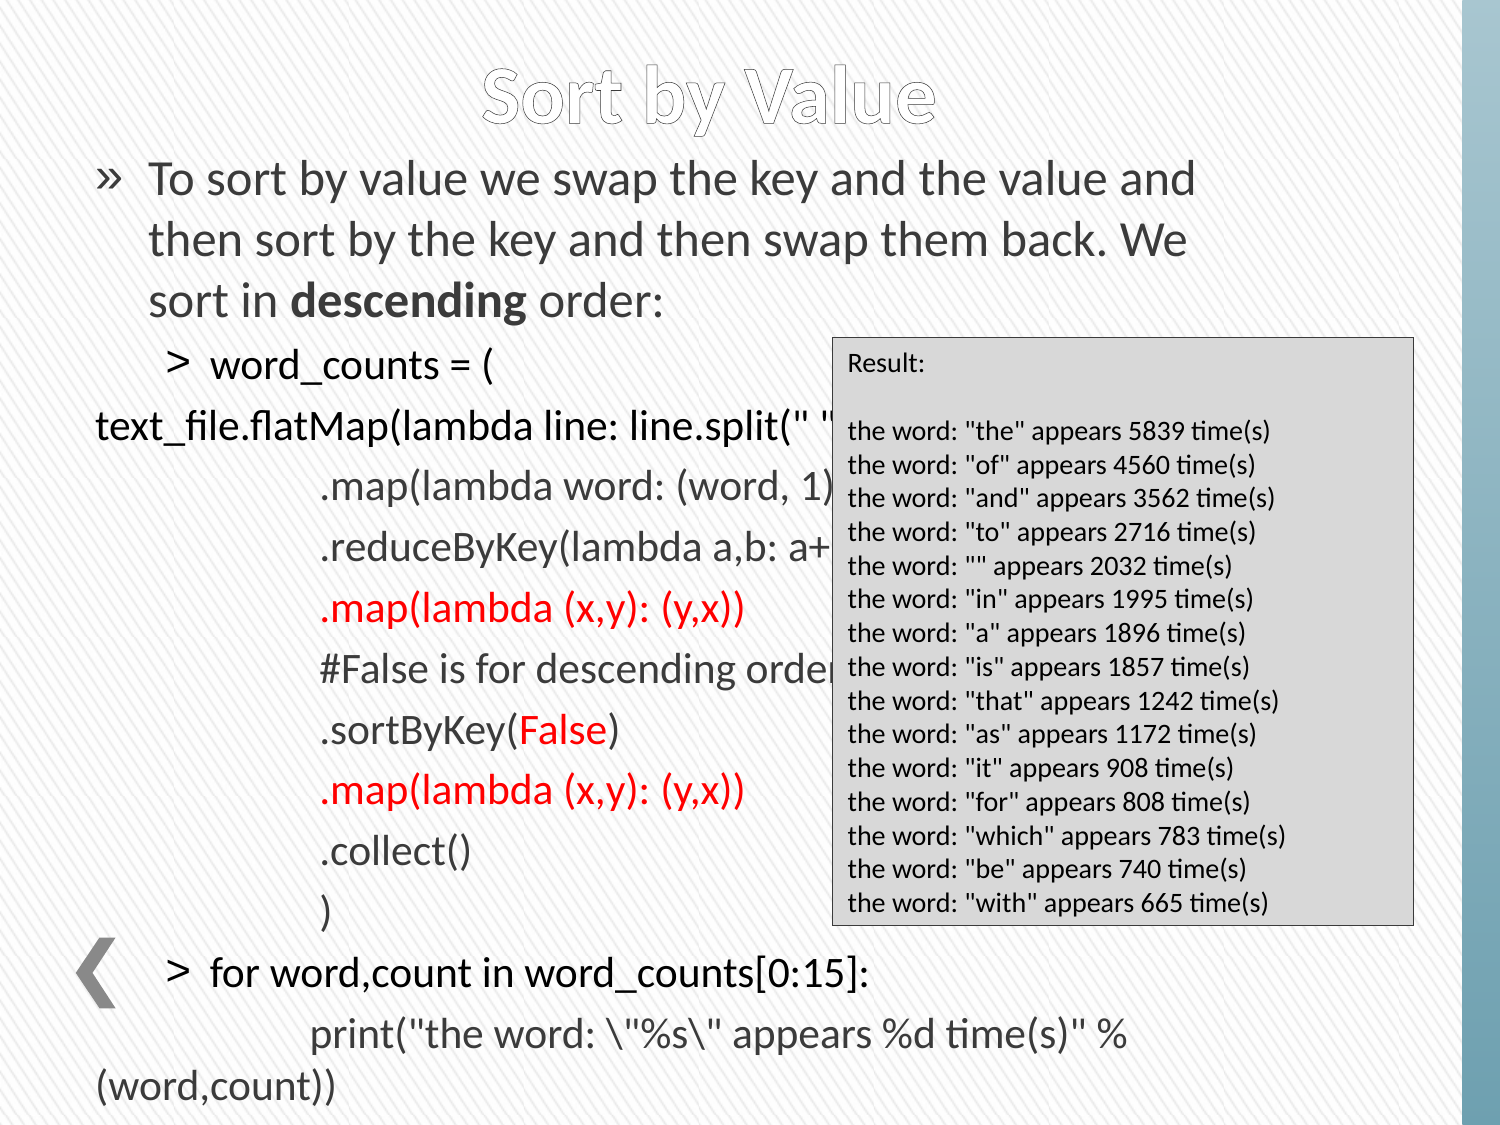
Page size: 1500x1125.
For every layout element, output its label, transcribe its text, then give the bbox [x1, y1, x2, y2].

text_box Result: the word: "the" appears 5839 time(s) the word: "of" appears 4560 time(s) the word: "and" appears 3562 time(s) the word: "to" appears 2716 time(s) the word: "" appears 2032 time(s) the word: "in" appears 1995 time(s) the word: "a" appears 1896 time(s) the word: "is" appears 1857 time(s) the word: "that" appears 1242 time(s) the word: "as" appears 1172 time(s) the word: "it" appears 908 time(s) the word: "for" appears 808 time(s) the word: "which" appears 783 time(s) the word: "be" appears 740 time(s) the word: "with" appears 665 time(s) [832, 337, 1414, 926]
list To sort by value we swap the key and the value and then sort by the key and then swap them back. We sort in descending order: word_counts = ( text_file.flatMap(lambda line: line.split(" ")) .map(lambda word: (word, 1)) .reduceByKey(lambda a,b: a+b) .map(lambda (x,y): (y,x)) #False is for descending order .sortByKey(False) .map(lambda (x,y): (y,x)) .collect() ) for word,count in word_counts[0:15]: print("the word: \"%s\" appears %d time(s)" %(word,count)) [80, 137, 1306, 1125]
title Sort by Value [115, 0, 1304, 137]
